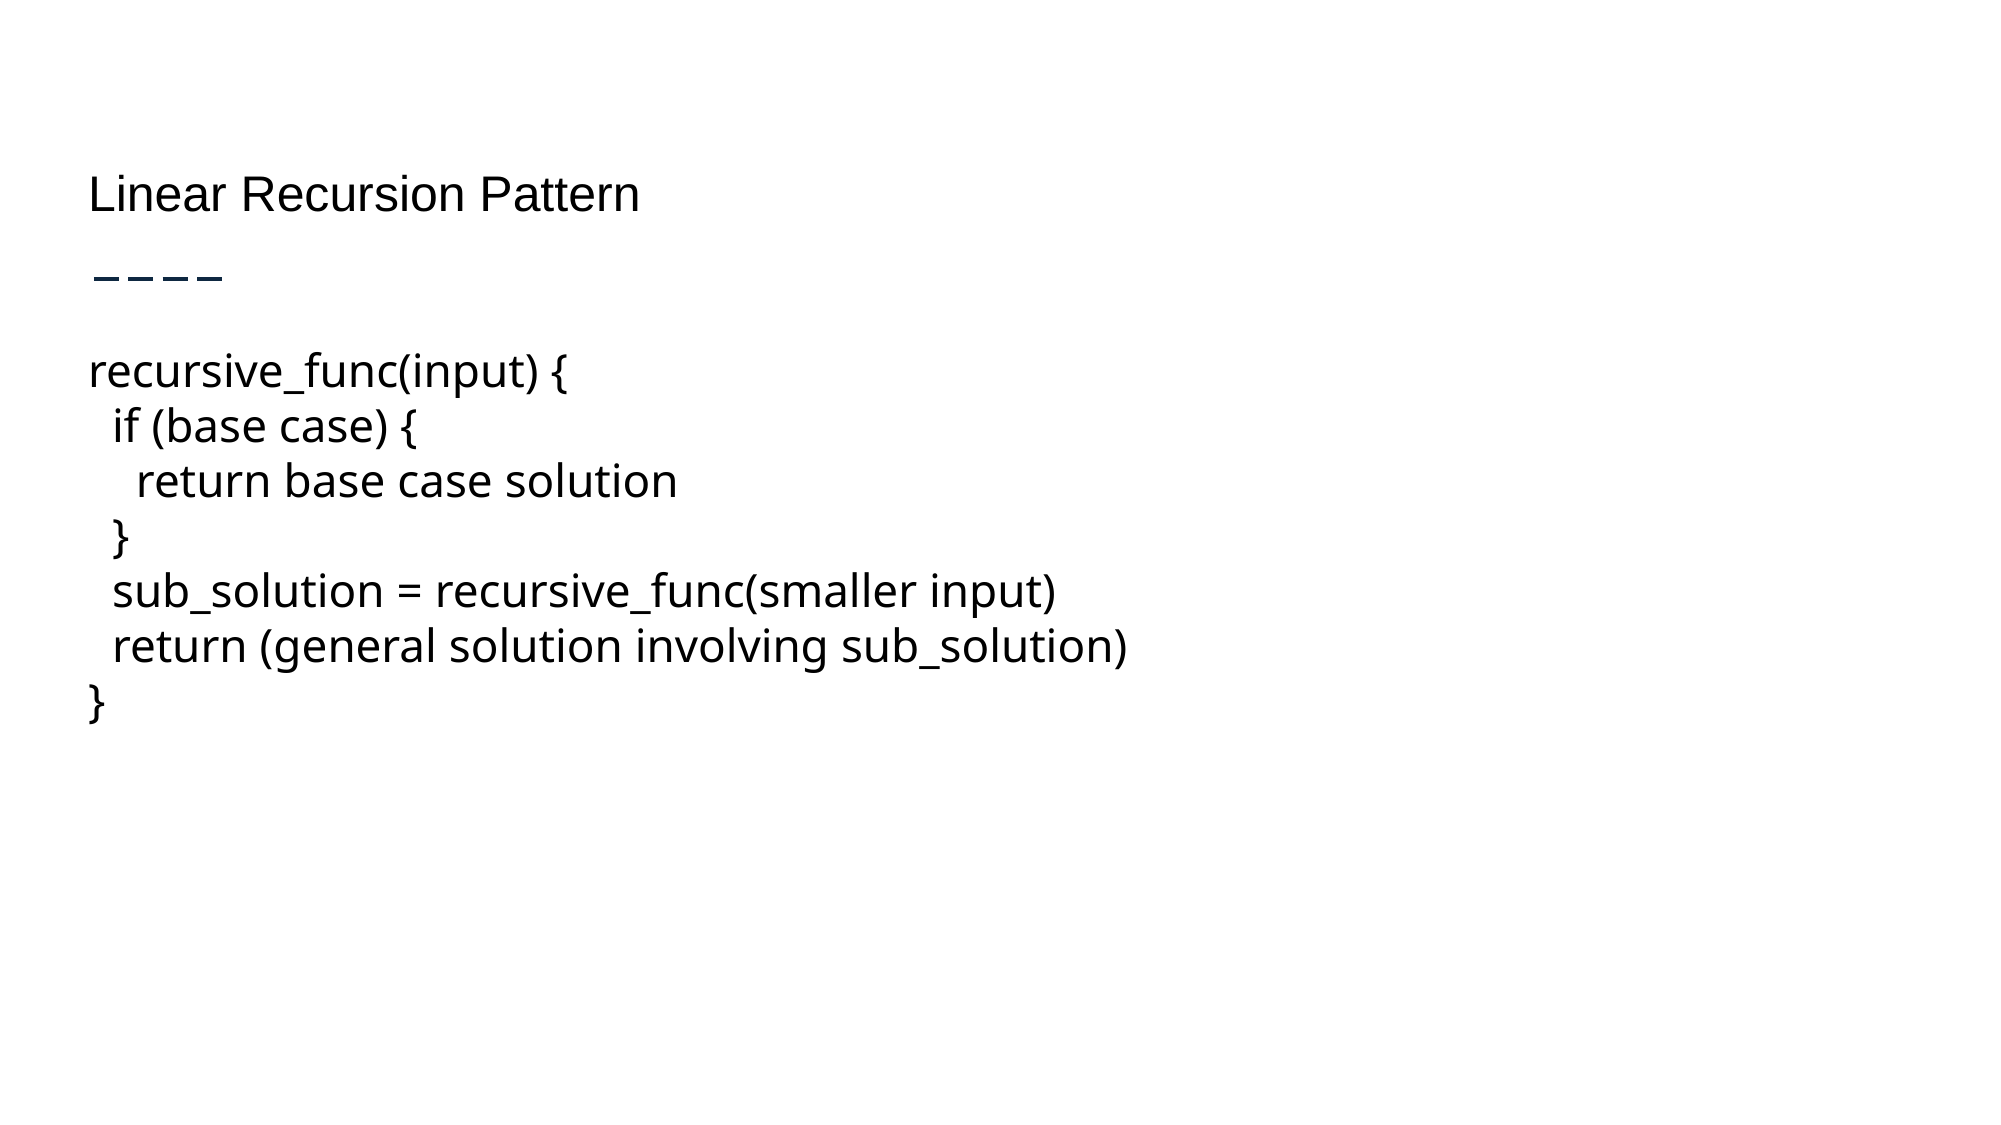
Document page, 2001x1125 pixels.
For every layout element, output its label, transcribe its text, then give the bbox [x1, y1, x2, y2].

title Linear Recursion Pattern [68, 81, 1932, 242]
list recursive_func(input) { if (base case) { return base case solution } sub_solution = recursive_func(smaller input) return (general solution involving sub_solution) } [68, 321, 1932, 1000]
